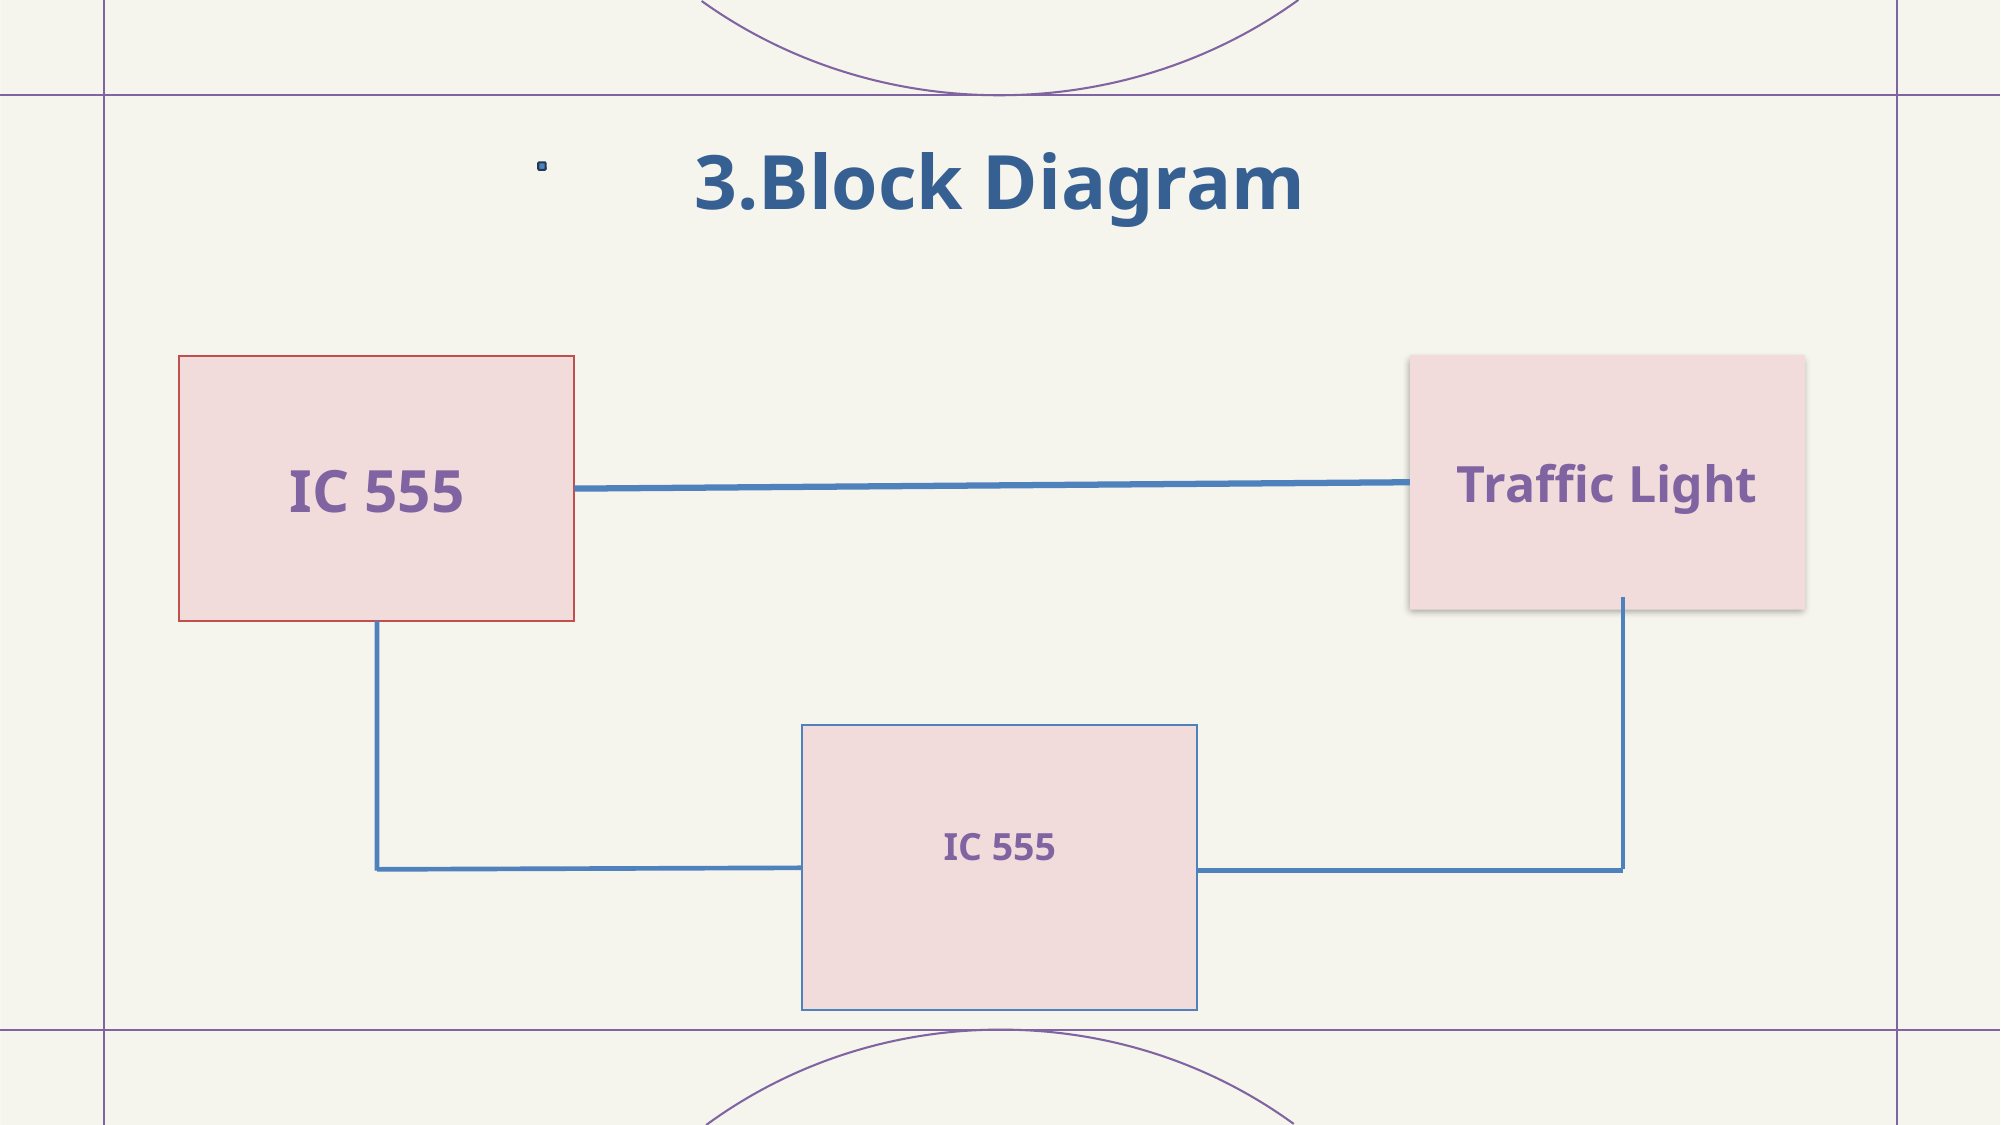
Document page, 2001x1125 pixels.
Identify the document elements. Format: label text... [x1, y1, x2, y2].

text_box IC 555 [178, 355, 575, 622]
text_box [574, 483, 1410, 490]
text_box IC 555 [801, 724, 1198, 1011]
text_box Traffic Light [1409, 354, 1806, 611]
text_box [537, 161, 547, 171]
text_box 3.Block Diagram [499, 127, 1501, 233]
